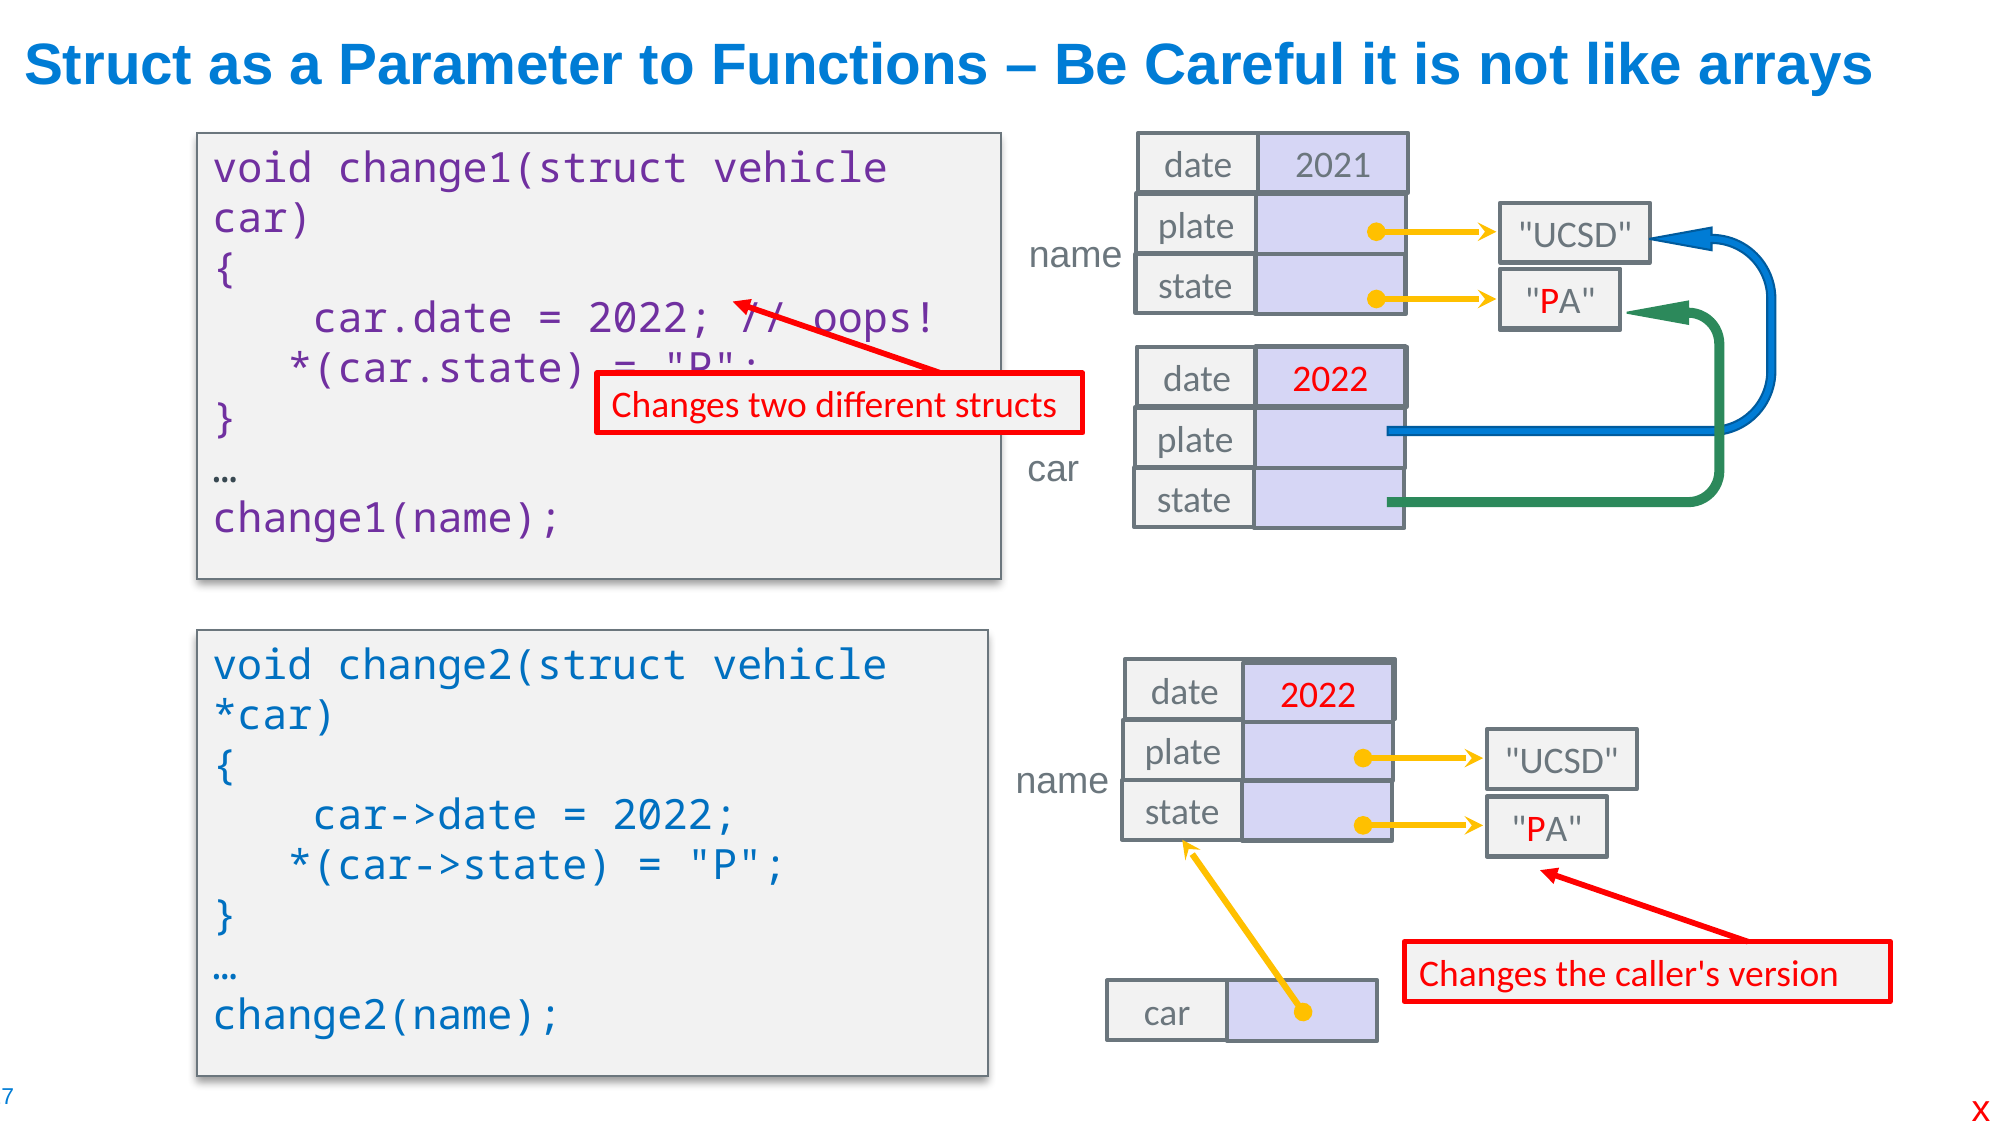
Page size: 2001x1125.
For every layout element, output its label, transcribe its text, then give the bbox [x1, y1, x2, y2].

text_box void change1(struct vehicle car) { car.date = 2022; // oops! *(car.state) = "P"; } … change1(name); [197, 132, 1002, 579]
text_box x [1956, 1076, 2000, 1125]
text_box [1407, 425, 1714, 437]
text_box [1407, 300, 1725, 508]
text_box [1651, 226, 1777, 435]
text_box void change2(struct vehicle *car) { car->date = 2022; *(car->state) = "P"; } … change2(name); [197, 630, 988, 1077]
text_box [1011, 346, 1407, 529]
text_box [596, 301, 1083, 434]
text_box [999, 659, 1637, 1041]
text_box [1013, 132, 1651, 331]
title Struct as a Parameter to Functions – Be Careful it is not like arrays [9, 27, 1900, 105]
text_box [1404, 870, 1891, 1003]
